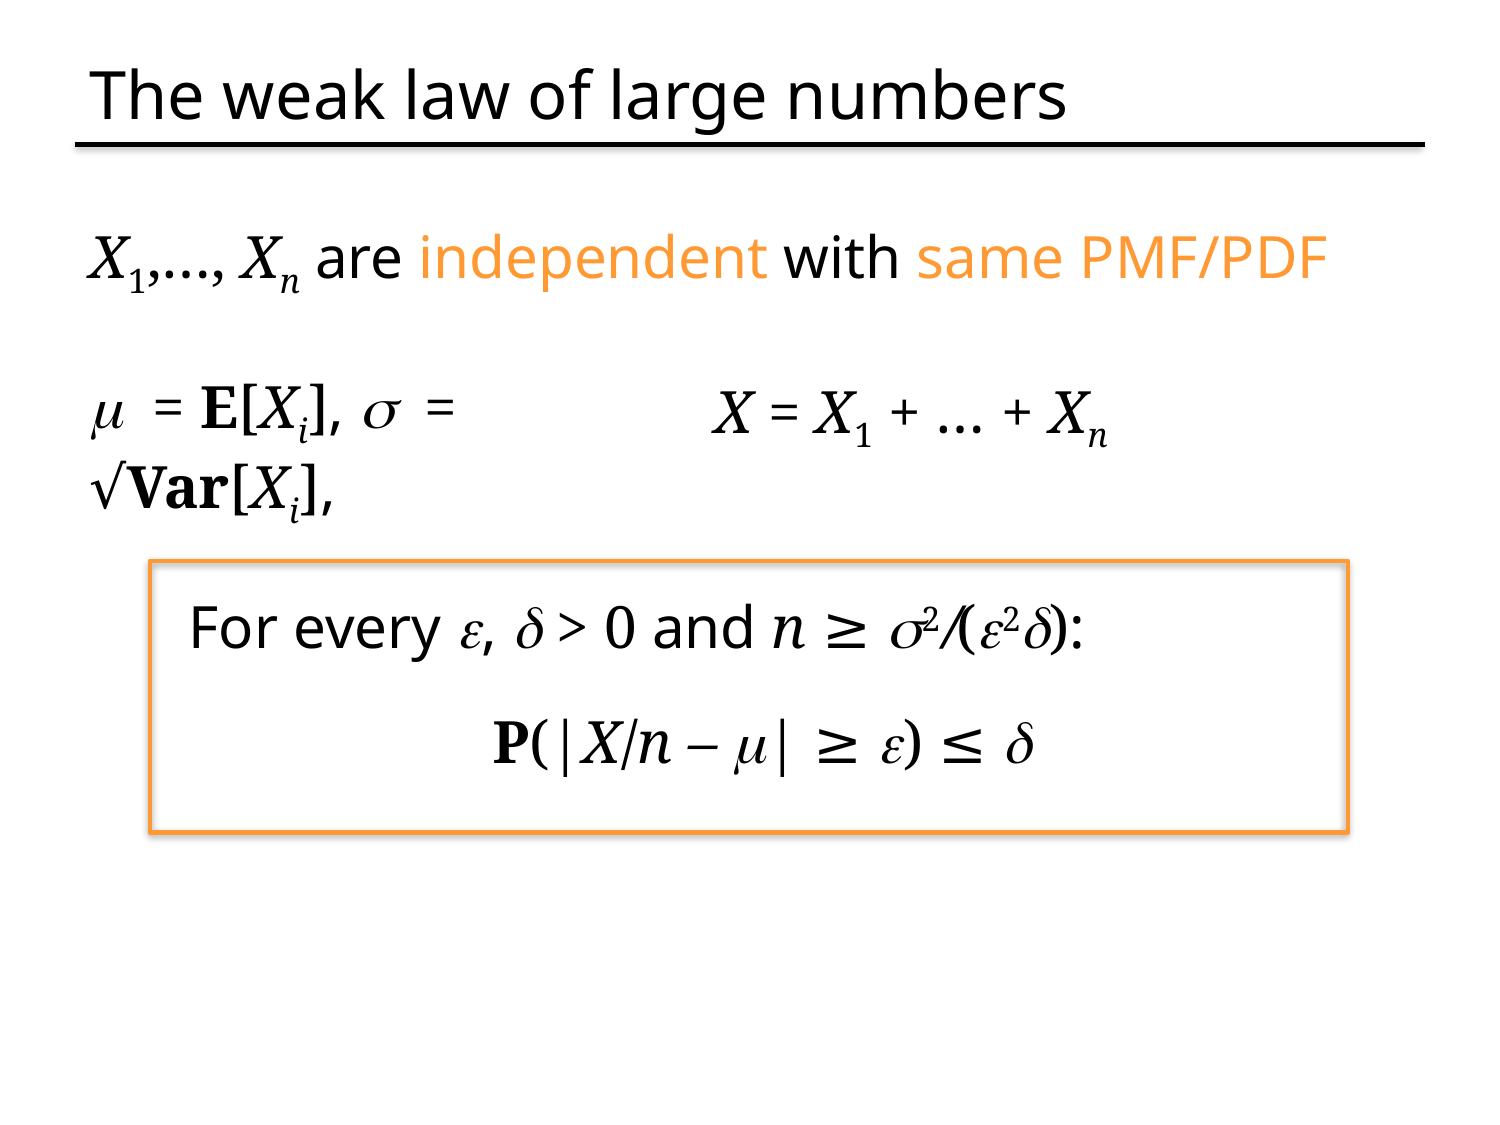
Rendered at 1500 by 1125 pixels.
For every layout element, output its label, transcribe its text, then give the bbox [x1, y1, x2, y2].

title The weak law of large numbers [75, 45, 1425, 145]
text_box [149, 560, 1349, 833]
text_box X1,…, Xn are independent with same PMF/PDF [74, 213, 1425, 308]
text_box m = E[Xi], s = √Var[Xi], [74, 363, 698, 538]
text_box X = X1 + … + Xn [699, 367, 1215, 462]
